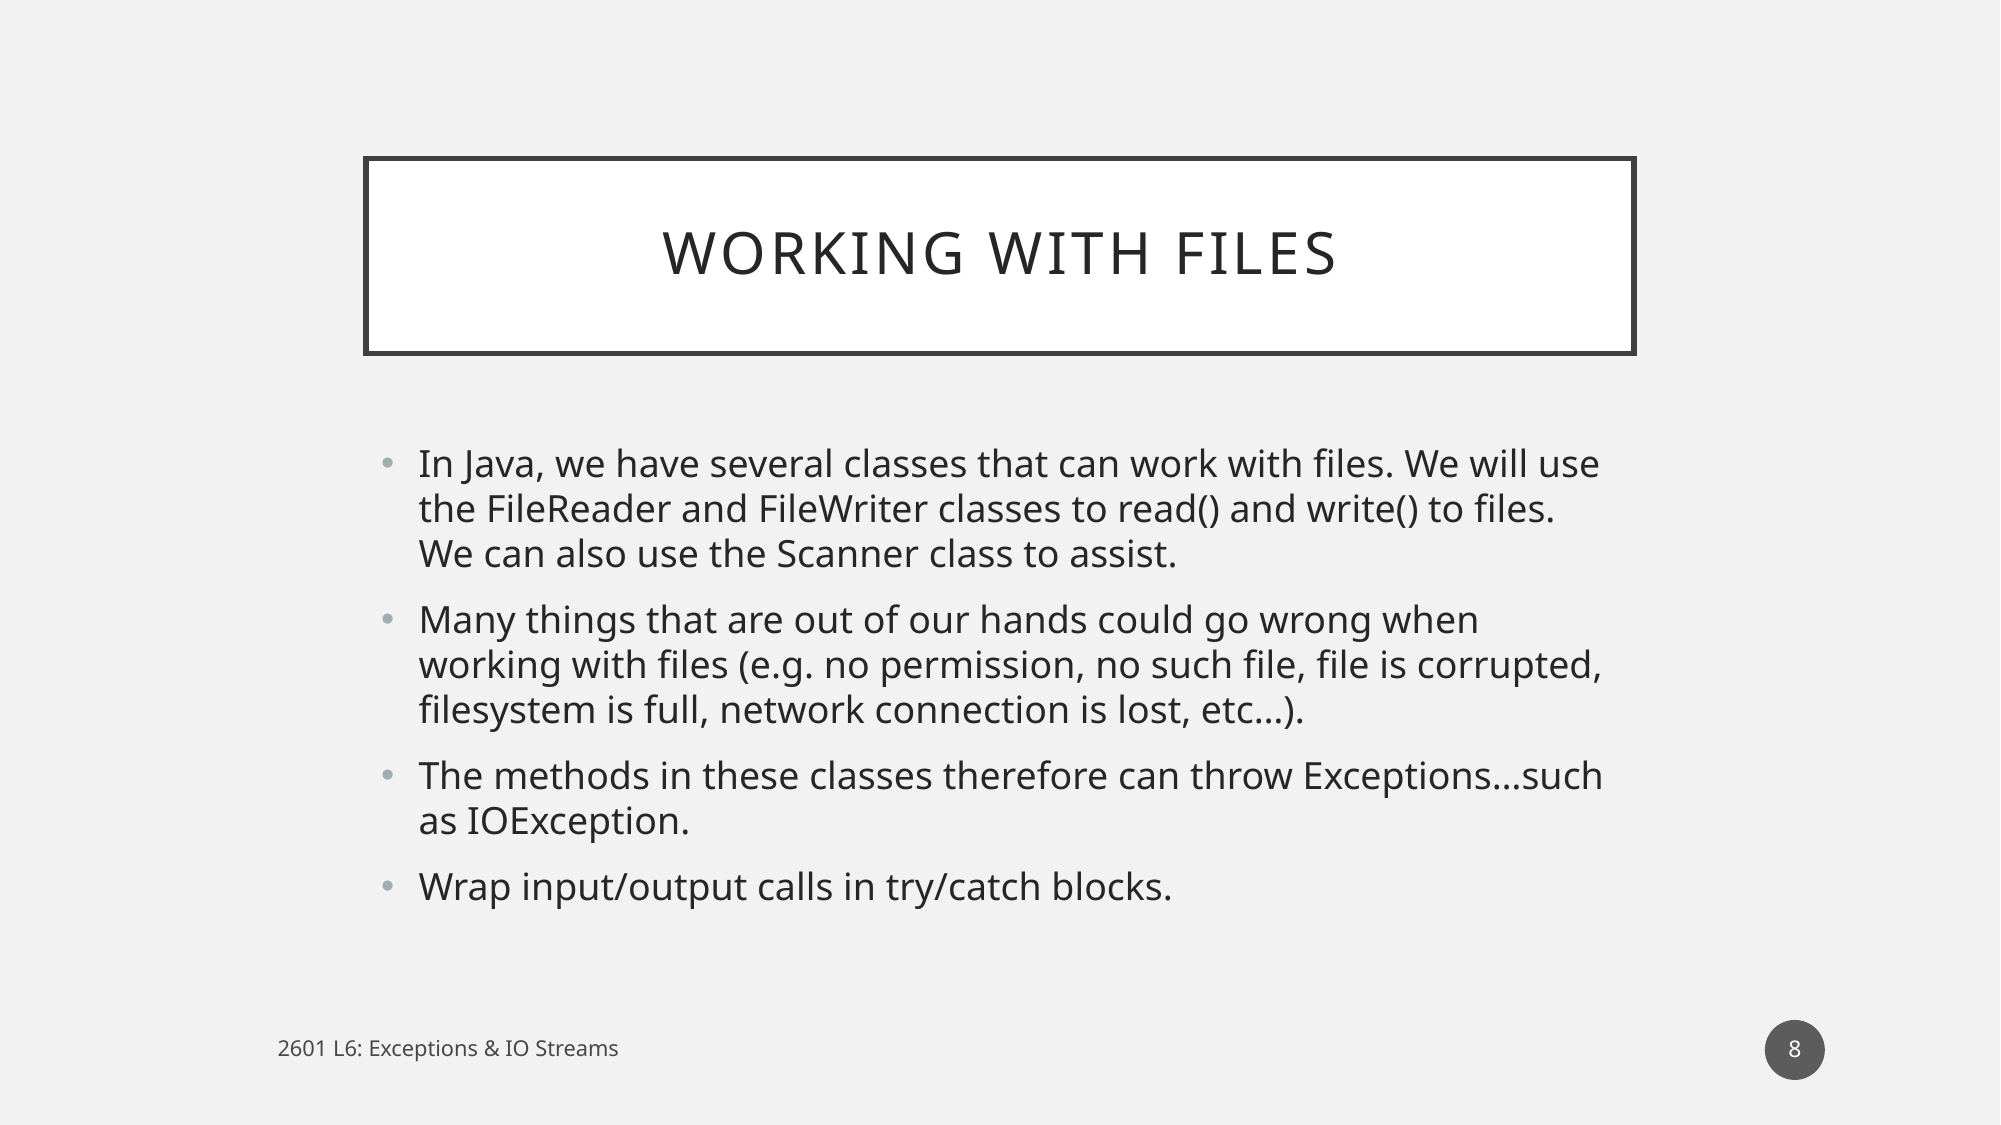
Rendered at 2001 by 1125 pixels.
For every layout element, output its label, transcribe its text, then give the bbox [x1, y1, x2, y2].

footer 2601 L6: Exceptions & IO Streams [262, 1023, 1231, 1076]
list In Java, we have several classes that can work with files. We will use the FileReader and FileWriter classes to read() and write() to files. We can also use the Scanner class to assist. Many things that are out of our hands could go wrong when working with files (e.g. no permission, no such file, file is corrupted, filesystem is full, network connection is lost, etc…). The methods in these classes therefore can throw Exceptions…such as IOException. Wrap input/output calls in try/catch blocks. [366, 432, 1634, 942]
slide_number 8 [1764, 1019, 1825, 1080]
title Working with files [363, 156, 1637, 356]
